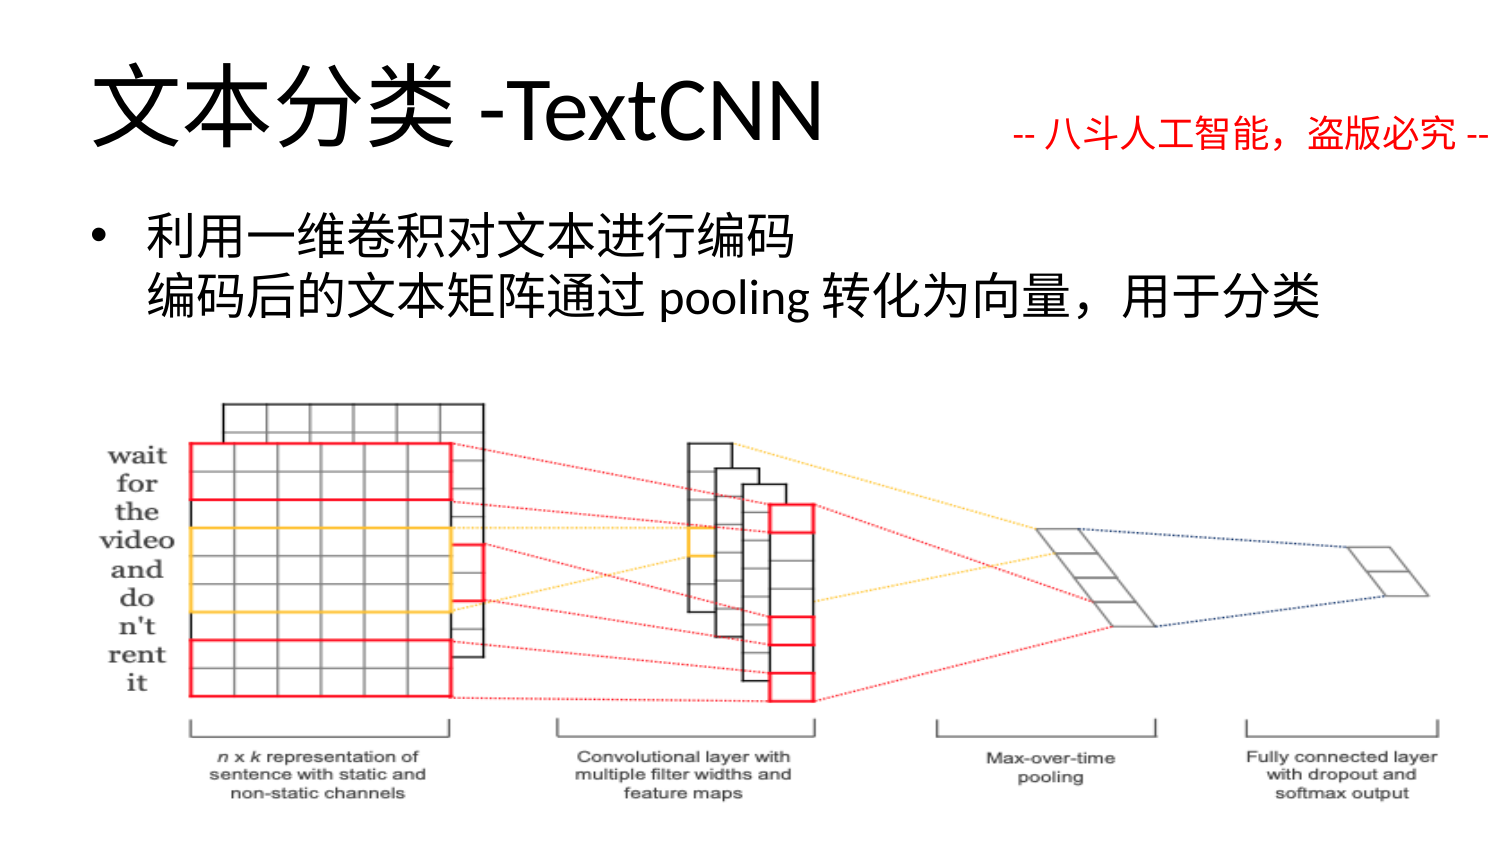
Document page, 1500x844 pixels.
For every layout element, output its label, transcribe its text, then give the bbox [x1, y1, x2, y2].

title 文本分类-TextCNN [75, 33, 1425, 175]
text_box --八斗人工智能，盗版必究-- [998, 102, 1500, 163]
picture [76, 395, 1466, 812]
list 利用一维卷积对文本进行编码 编码后的文本矩阵通过pooling转化为向量，用于分类 [75, 196, 1425, 394]
